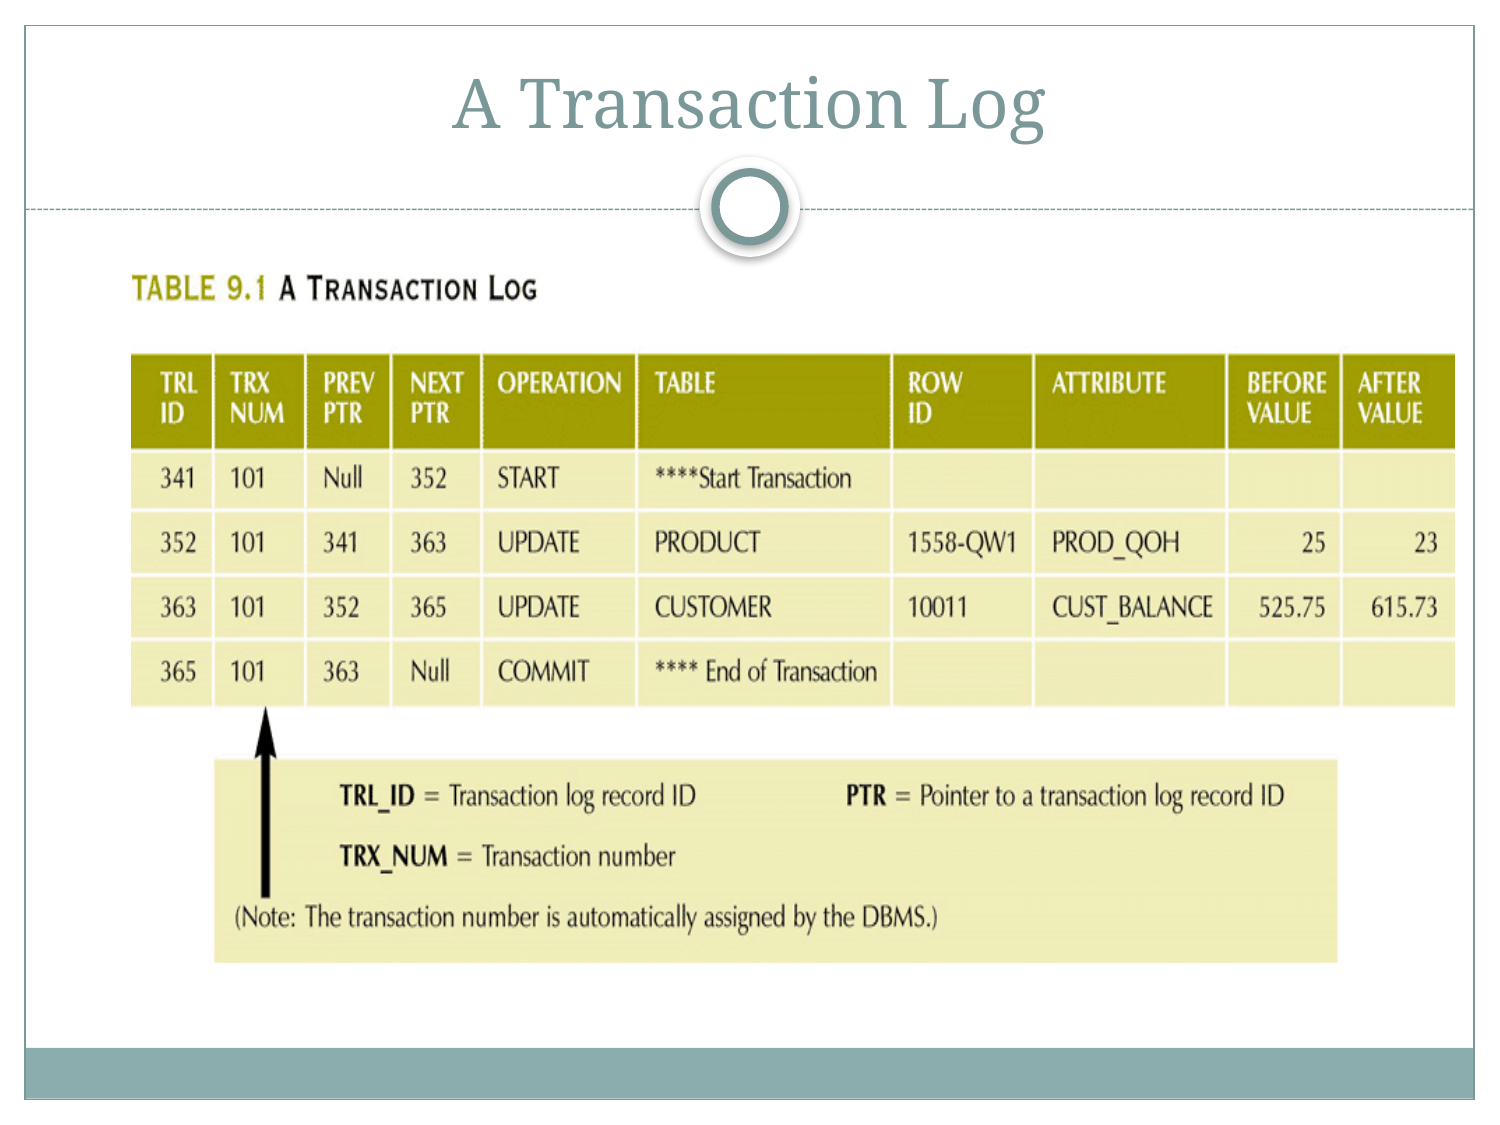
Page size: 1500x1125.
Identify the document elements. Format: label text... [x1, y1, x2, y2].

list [131, 274, 1455, 963]
title A Transaction Log [0, 0, 1500, 150]
